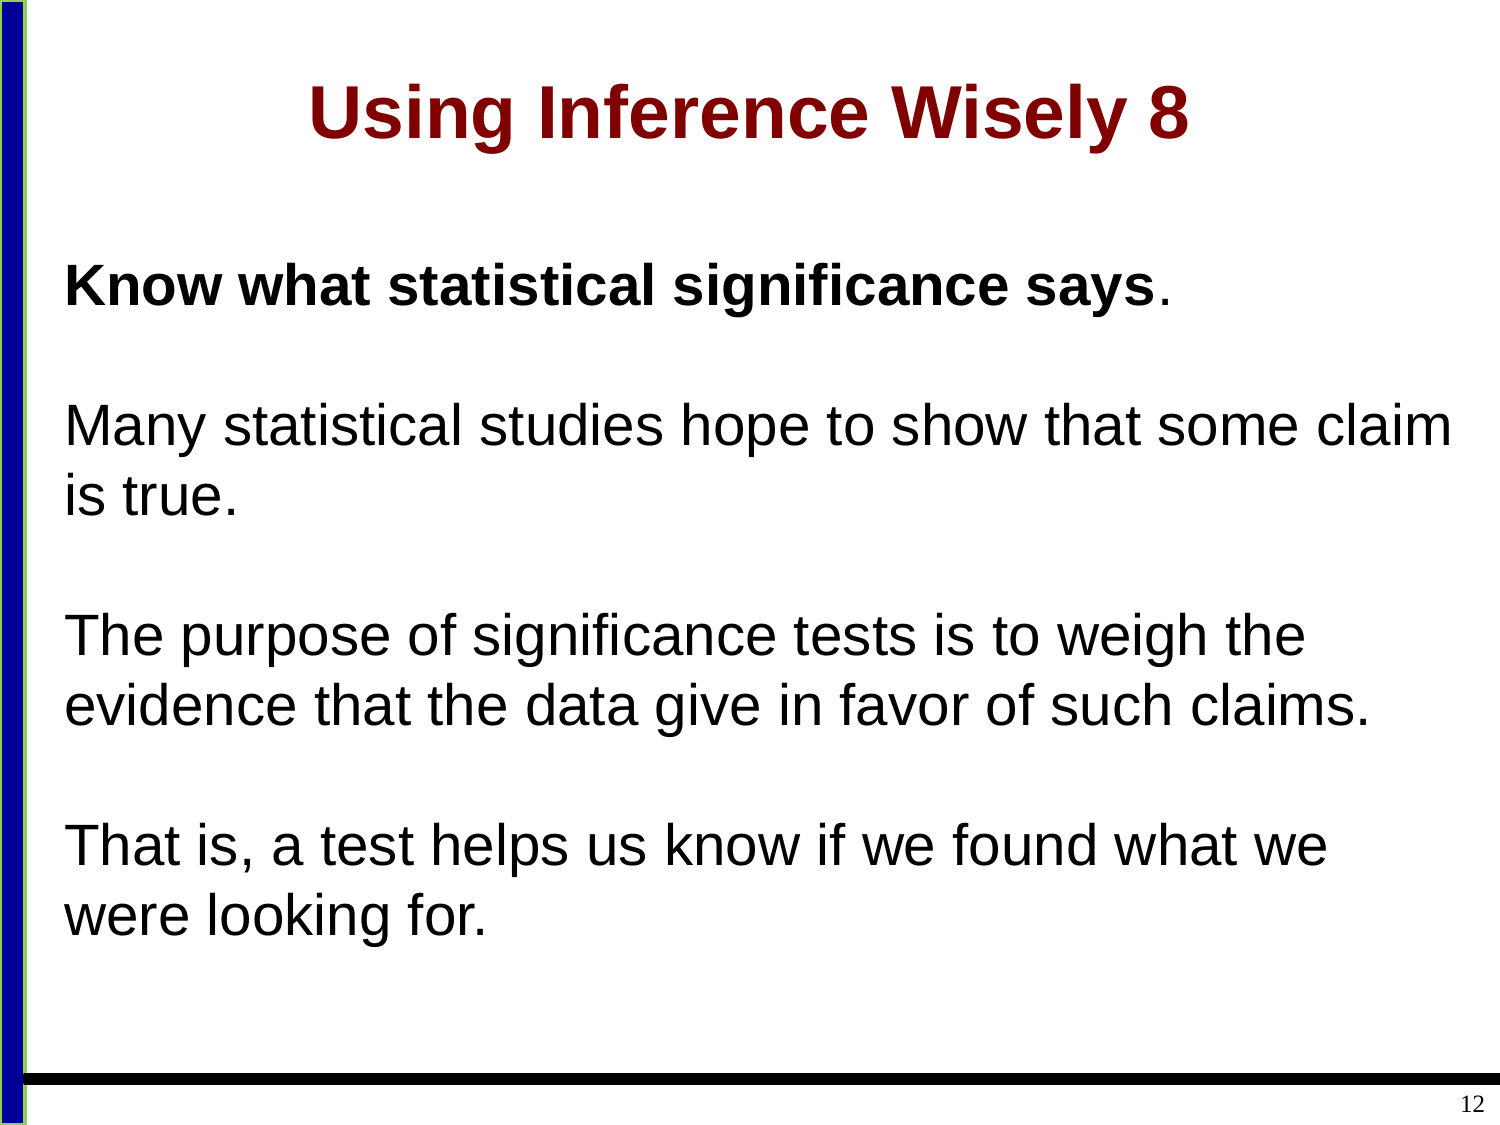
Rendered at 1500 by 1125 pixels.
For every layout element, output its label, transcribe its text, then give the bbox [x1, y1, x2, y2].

title Using Inference Wisely 8 [74, 59, 1426, 239]
text_box Know what statistical significance says. Many statistical studies hope to show that some claim is true. The purpose of significance tests is to weigh the evidence that the data give in favor of such claims. That is, a test helps us know if we found what we were looking for. [49, 239, 1487, 955]
